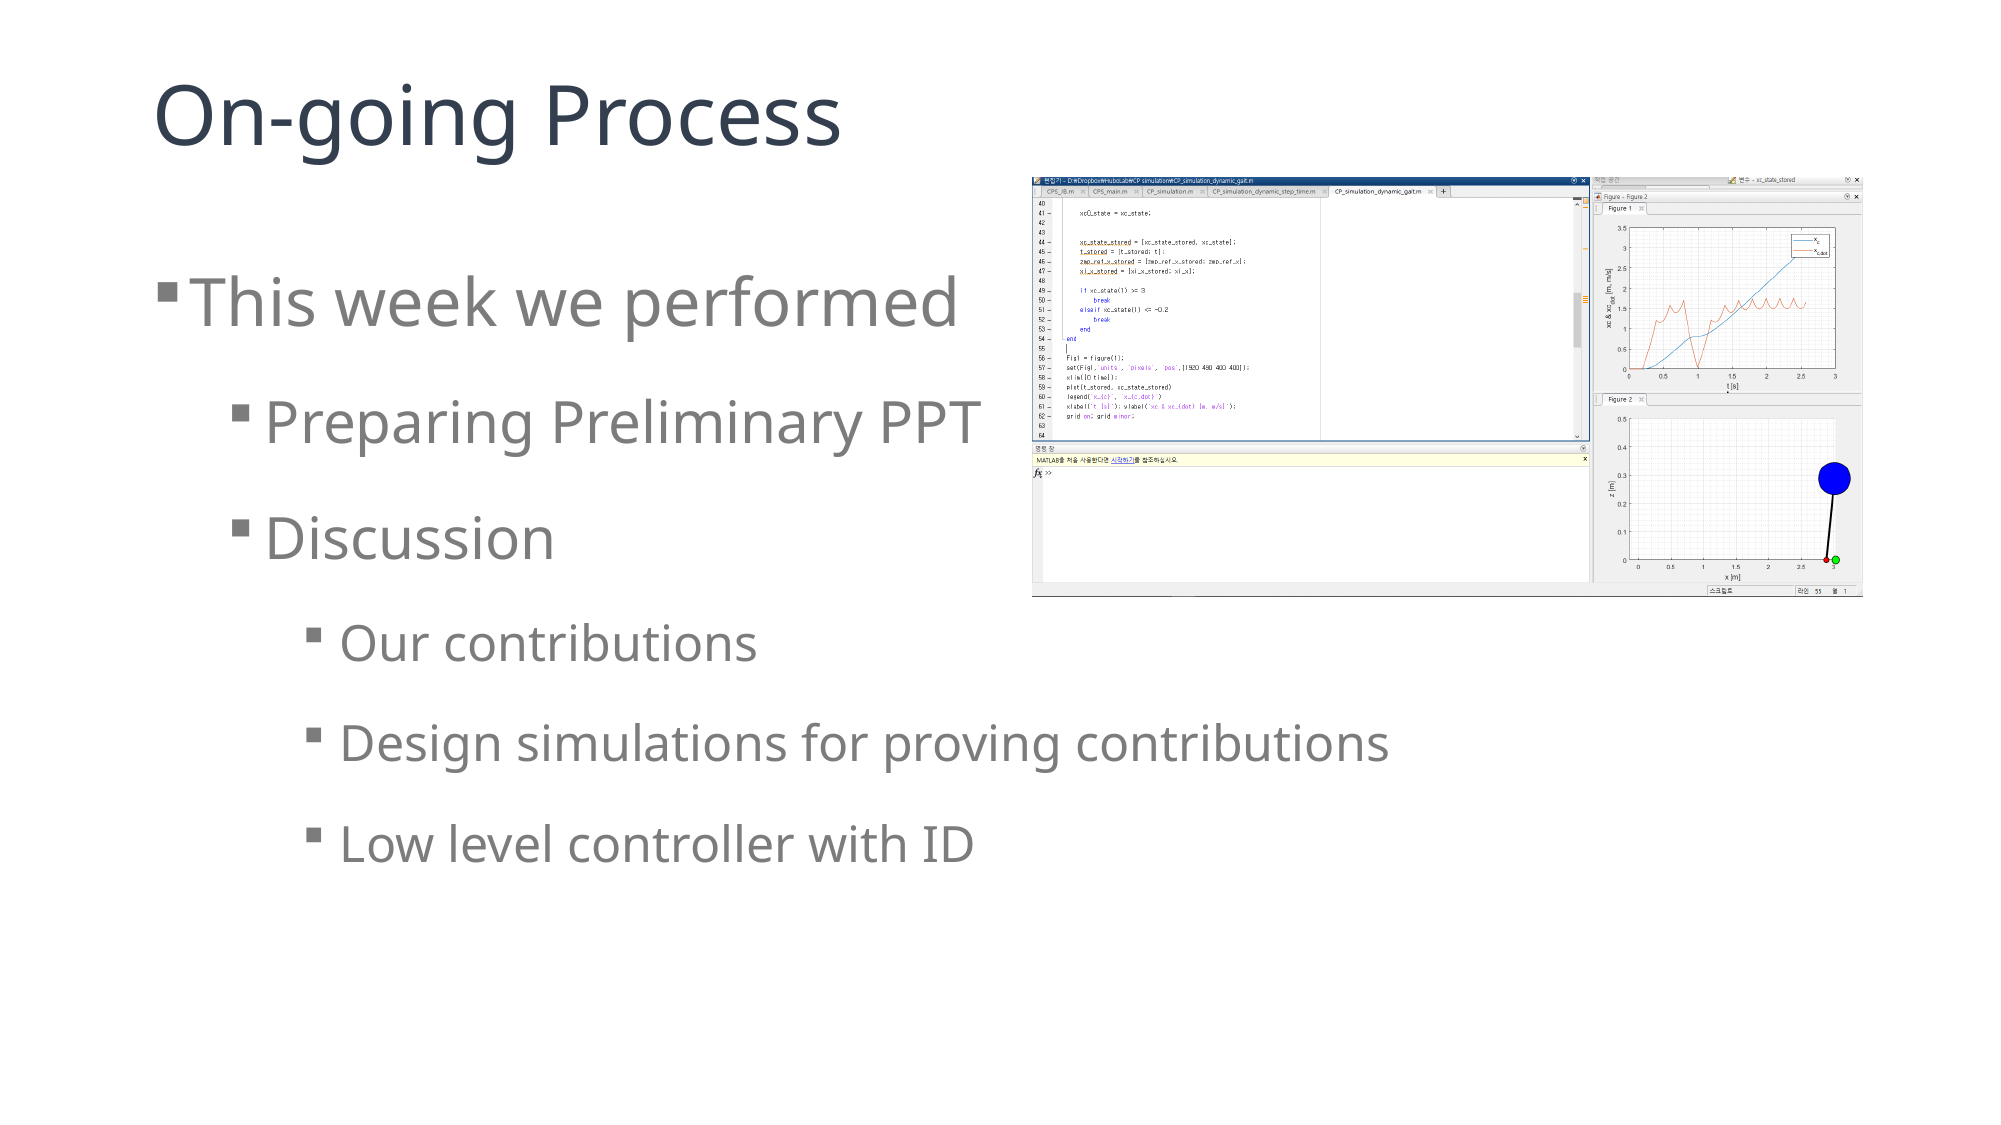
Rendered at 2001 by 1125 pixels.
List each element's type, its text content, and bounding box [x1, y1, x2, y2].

picture [1032, 177, 1863, 598]
list This week we performed Preparing Preliminary PPT Discussion Our contributions Design simulations for proving contributions Low level controller with ID [137, 212, 1863, 1014]
title On-going Process [137, 59, 1863, 178]
